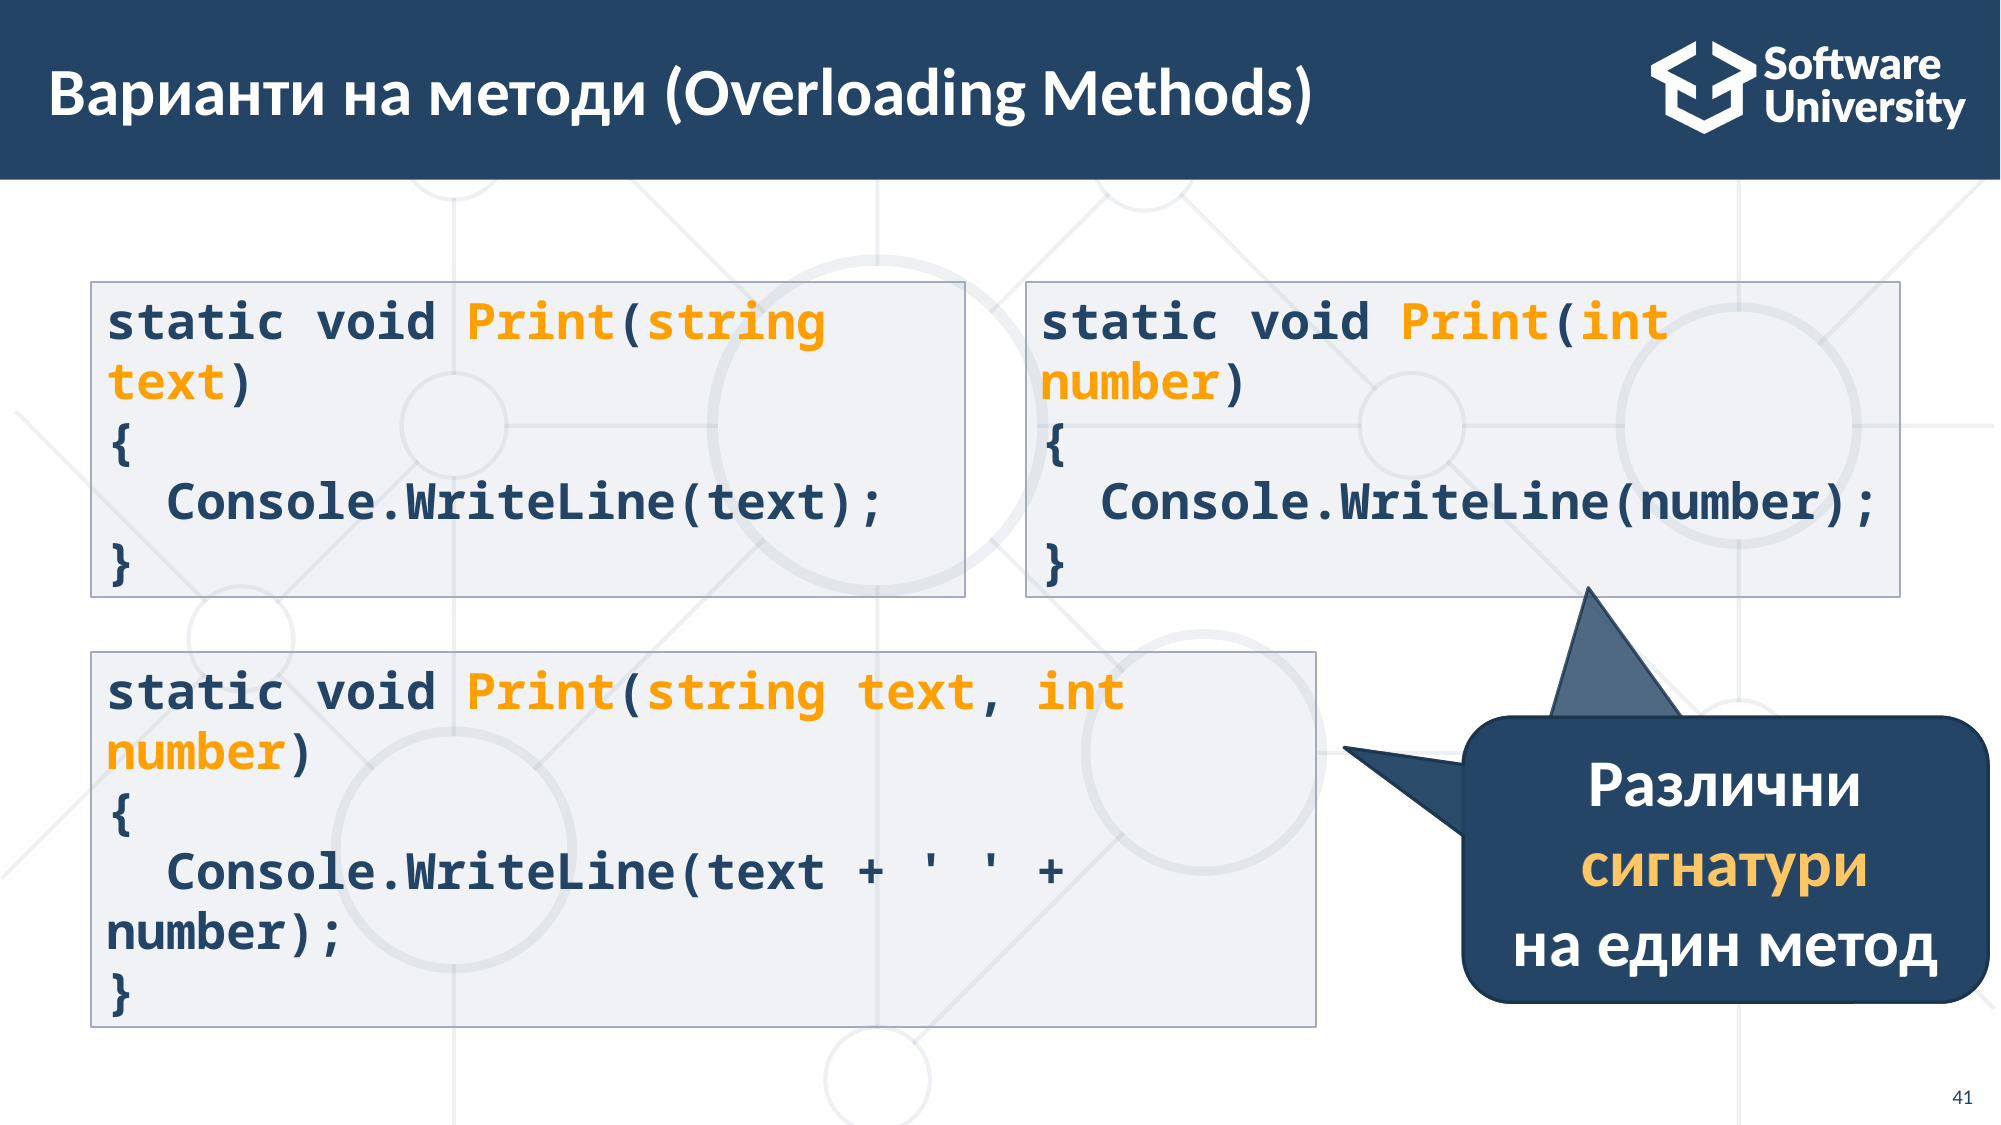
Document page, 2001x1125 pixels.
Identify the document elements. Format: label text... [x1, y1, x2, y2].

slide_number 41 [1927, 1067, 1989, 1117]
text_box Различни сигнатури на един метод [1548, 585, 1683, 715]
text_box static void Print(int number) { Console.WriteLine(number); } [1025, 281, 1901, 597]
title Варианти на методи (Overloading Methods) [31, 16, 1625, 162]
text_box Различни сигнатури на един метод [1342, 715, 1991, 1005]
text_box static void Print(string text) { Console.WriteLine(text); } [91, 281, 965, 597]
text_box static void Print(string text, int number) { Console.WriteLine(text + ' ' + number); } [91, 652, 1317, 1027]
picture [1651, 41, 1966, 134]
